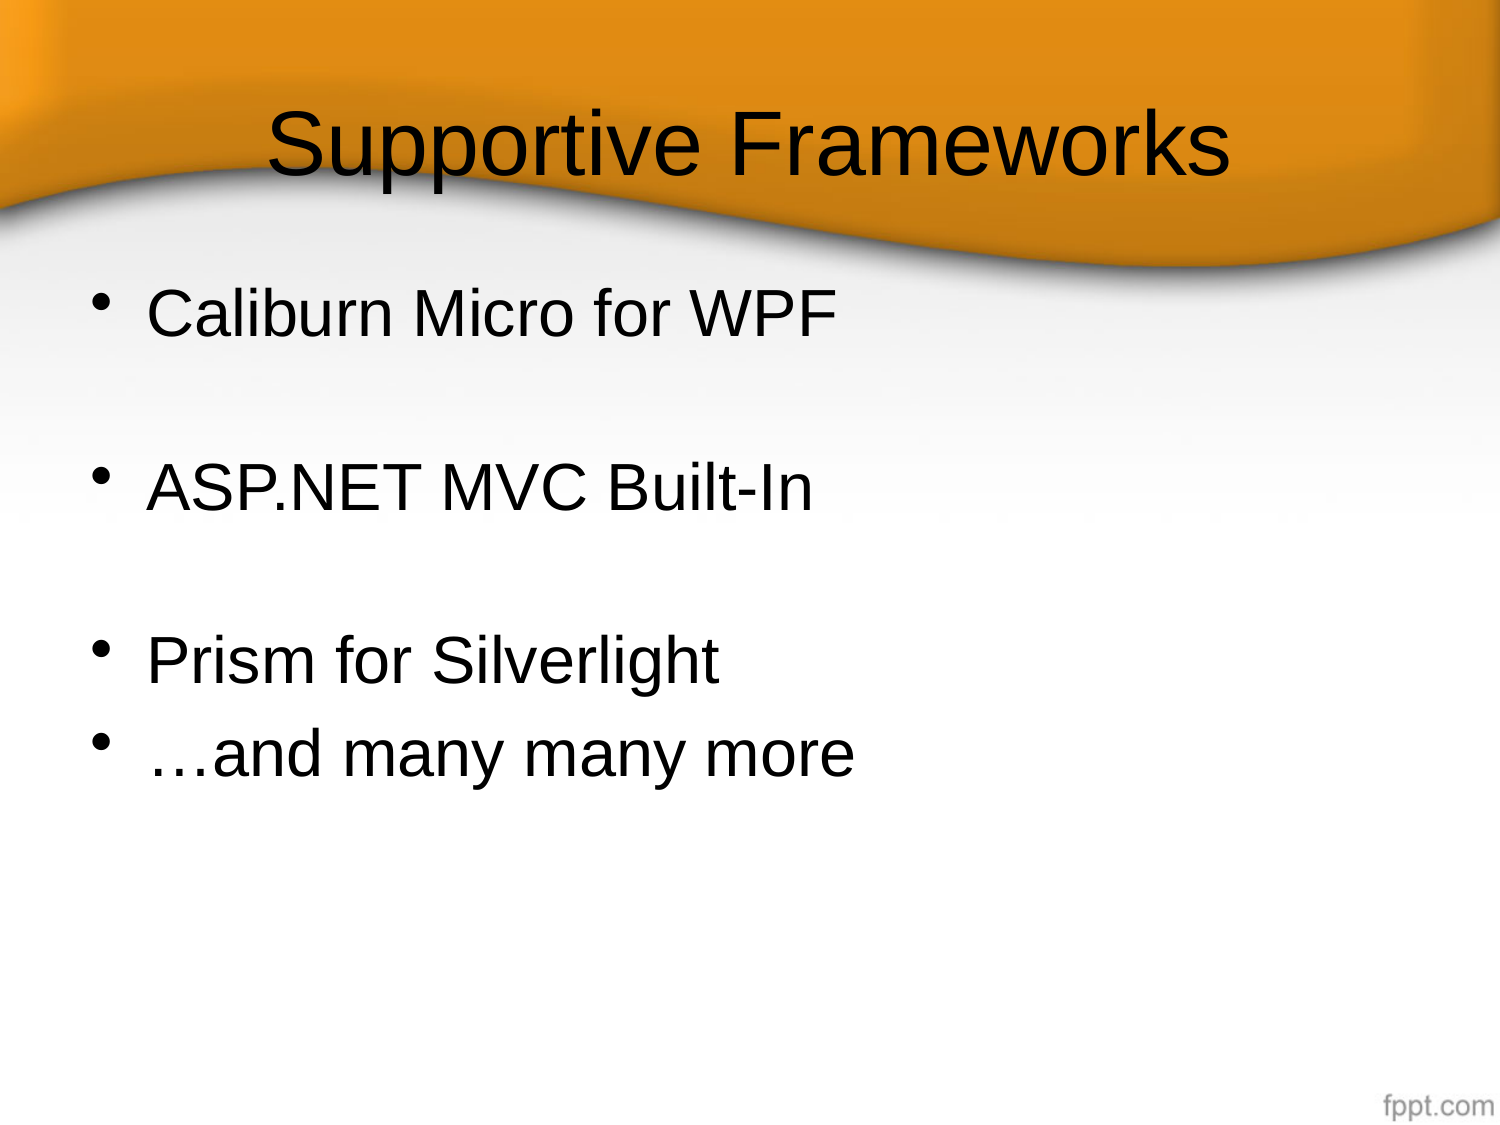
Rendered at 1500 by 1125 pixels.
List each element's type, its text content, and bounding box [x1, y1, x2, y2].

picture [0, 0, 1500, 1125]
title Supportive Frameworks [75, 45, 1425, 233]
list Caliburn Micro for WPF ASP.NET MVC Built-In Prism for Silverlight …and many many more [75, 262, 1425, 1005]
